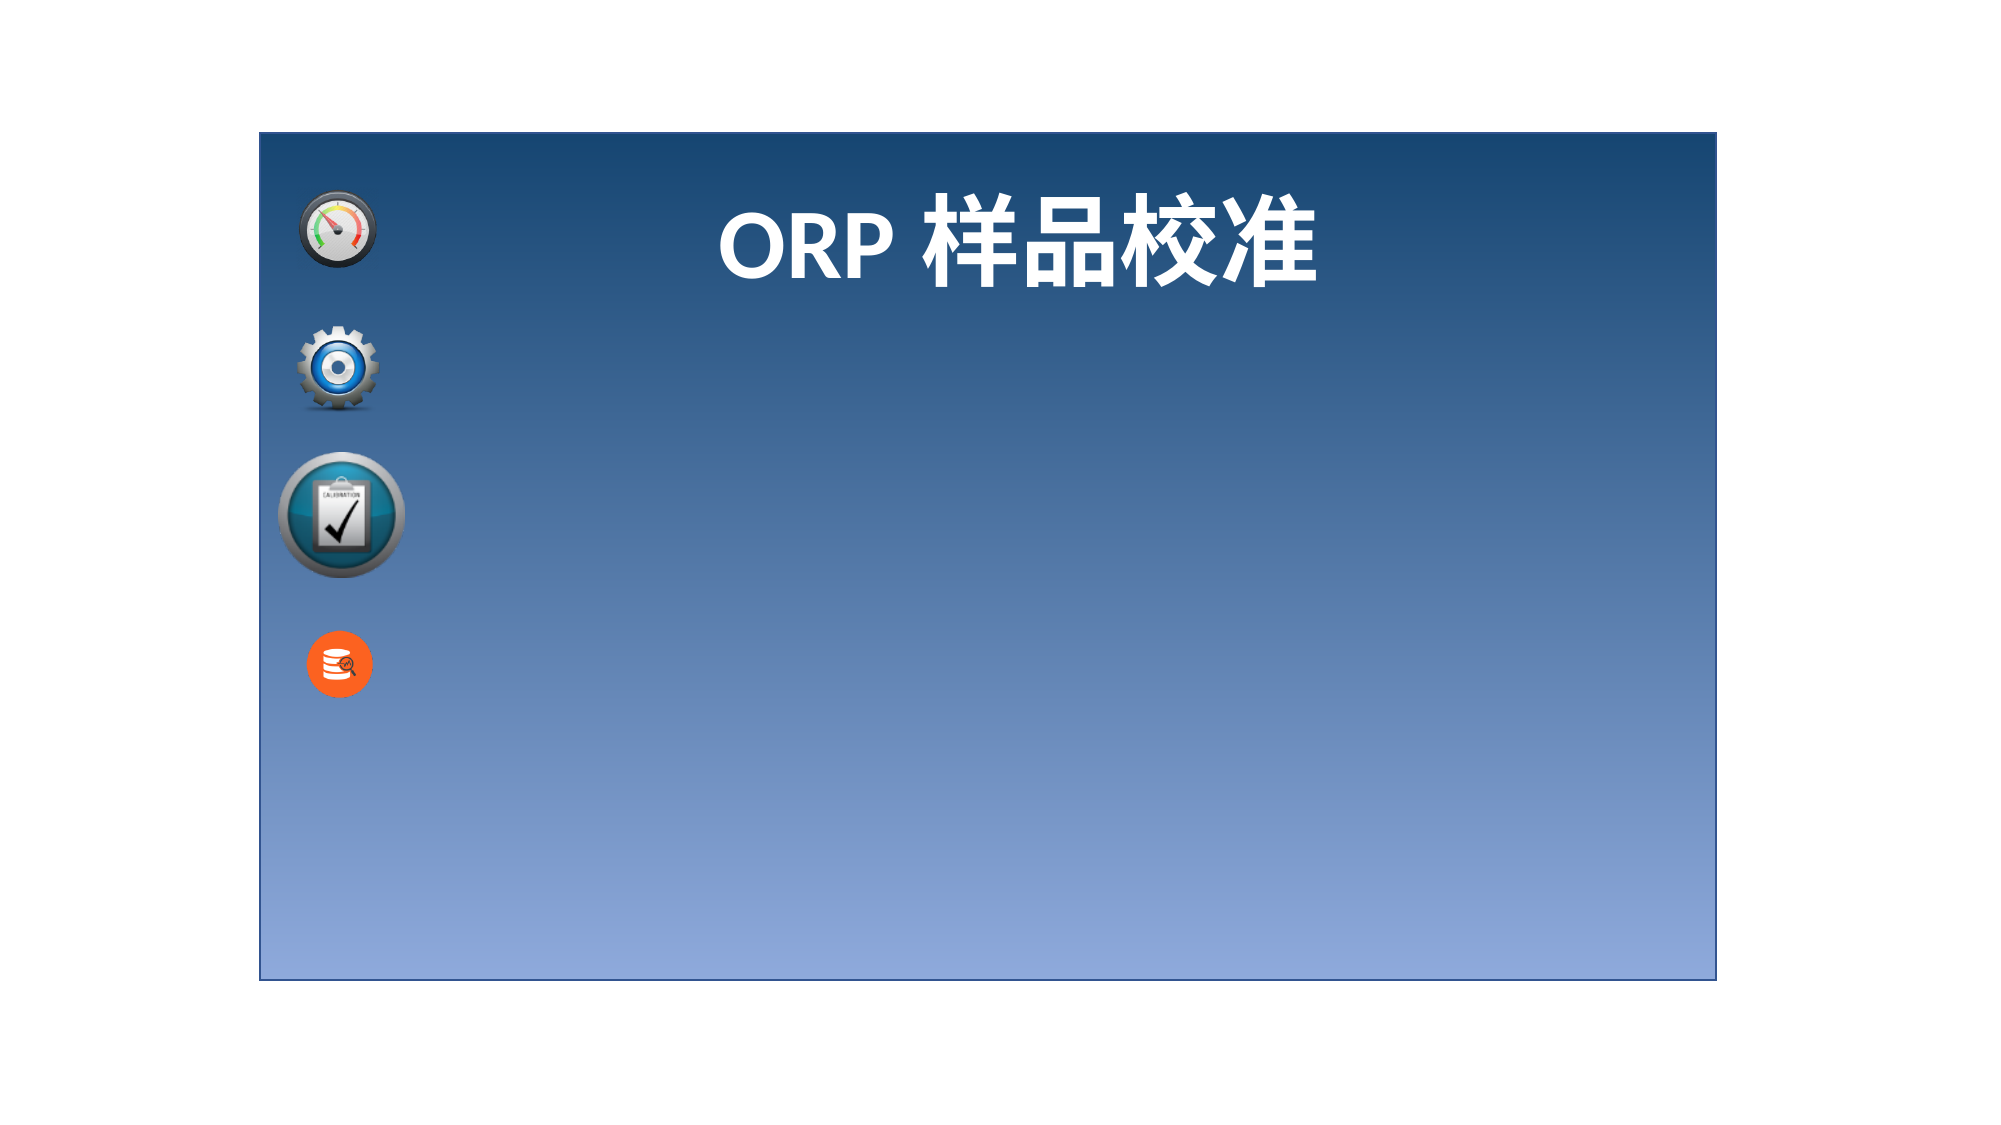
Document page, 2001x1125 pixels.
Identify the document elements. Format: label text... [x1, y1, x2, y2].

picture [306, 630, 373, 698]
text_box ORP样品校准 [703, 170, 1335, 306]
picture [286, 318, 388, 420]
text_box [259, 132, 1717, 981]
picture [278, 451, 405, 578]
picture [296, 187, 379, 270]
